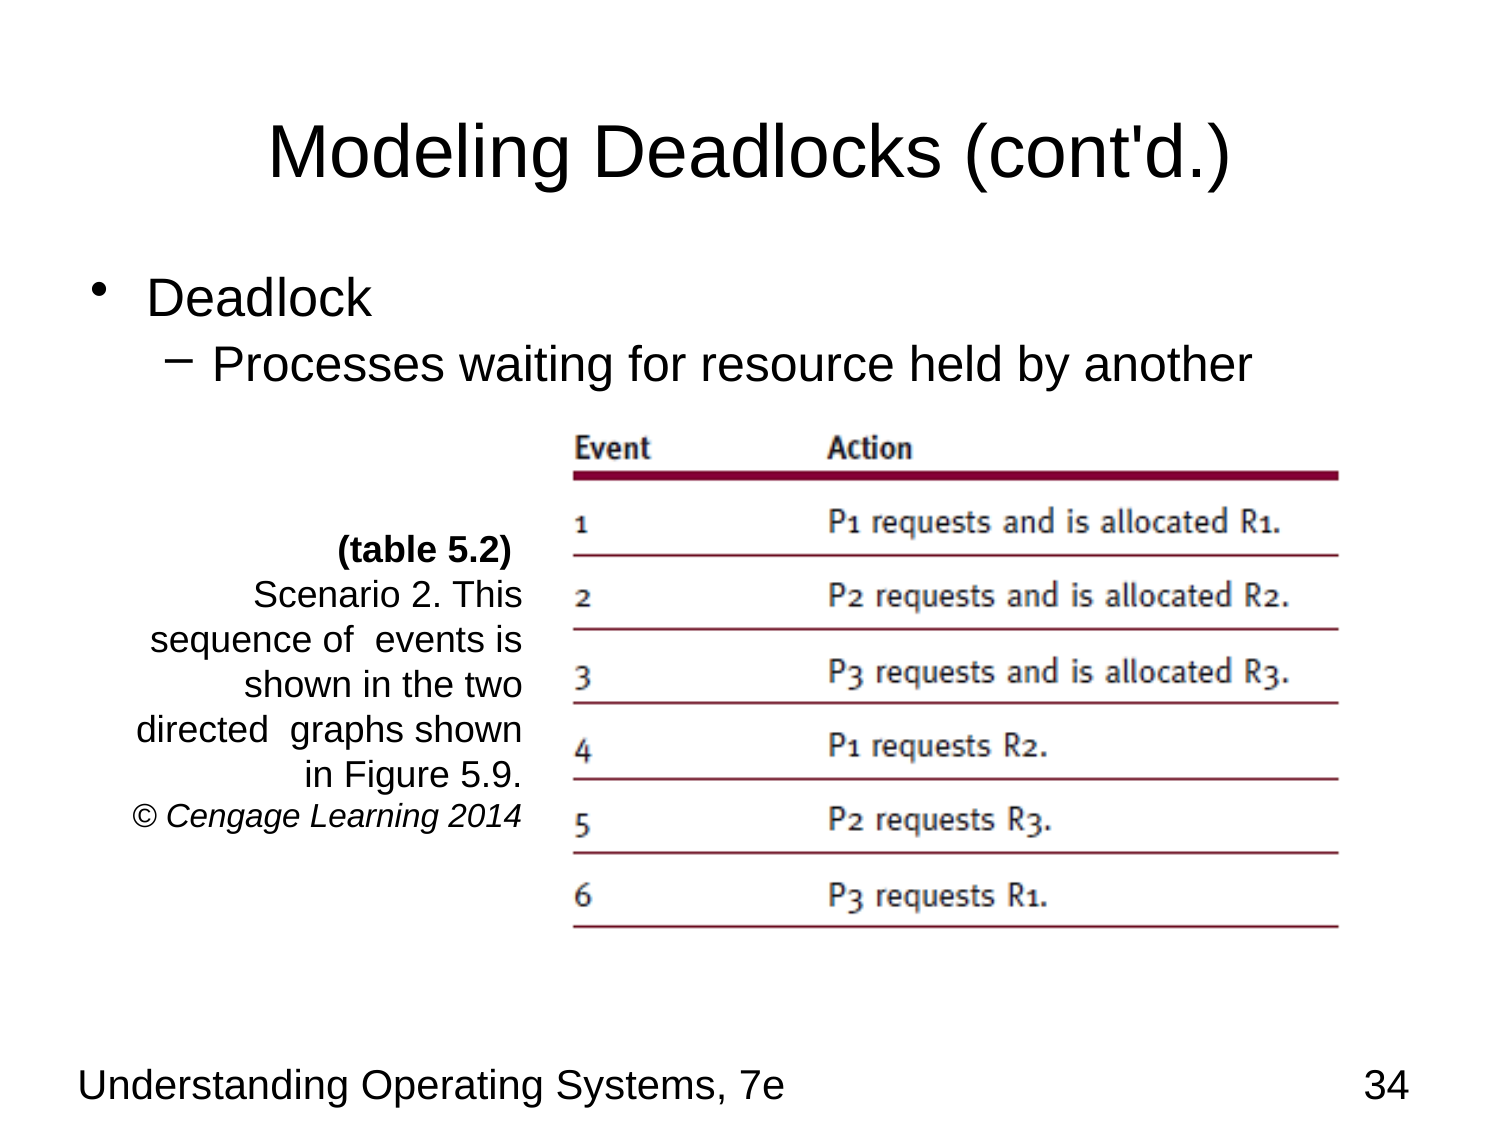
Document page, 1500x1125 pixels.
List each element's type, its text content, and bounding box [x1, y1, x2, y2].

slide_number 34 [1074, 1049, 1426, 1097]
text_box (table 5.2) Scenario 2. This sequence of events is shown in the two directed graphs shown in Figure 5.9. © Cengage Learning 2014 [111, 517, 538, 842]
footer Understanding Operating Systems, 7e [62, 1049, 1051, 1099]
title Modeling Deadlocks (cont'd.) [75, 45, 1425, 250]
list Deadlock Processes waiting for resource held by another [75, 262, 1425, 413]
picture [562, 424, 1363, 938]
